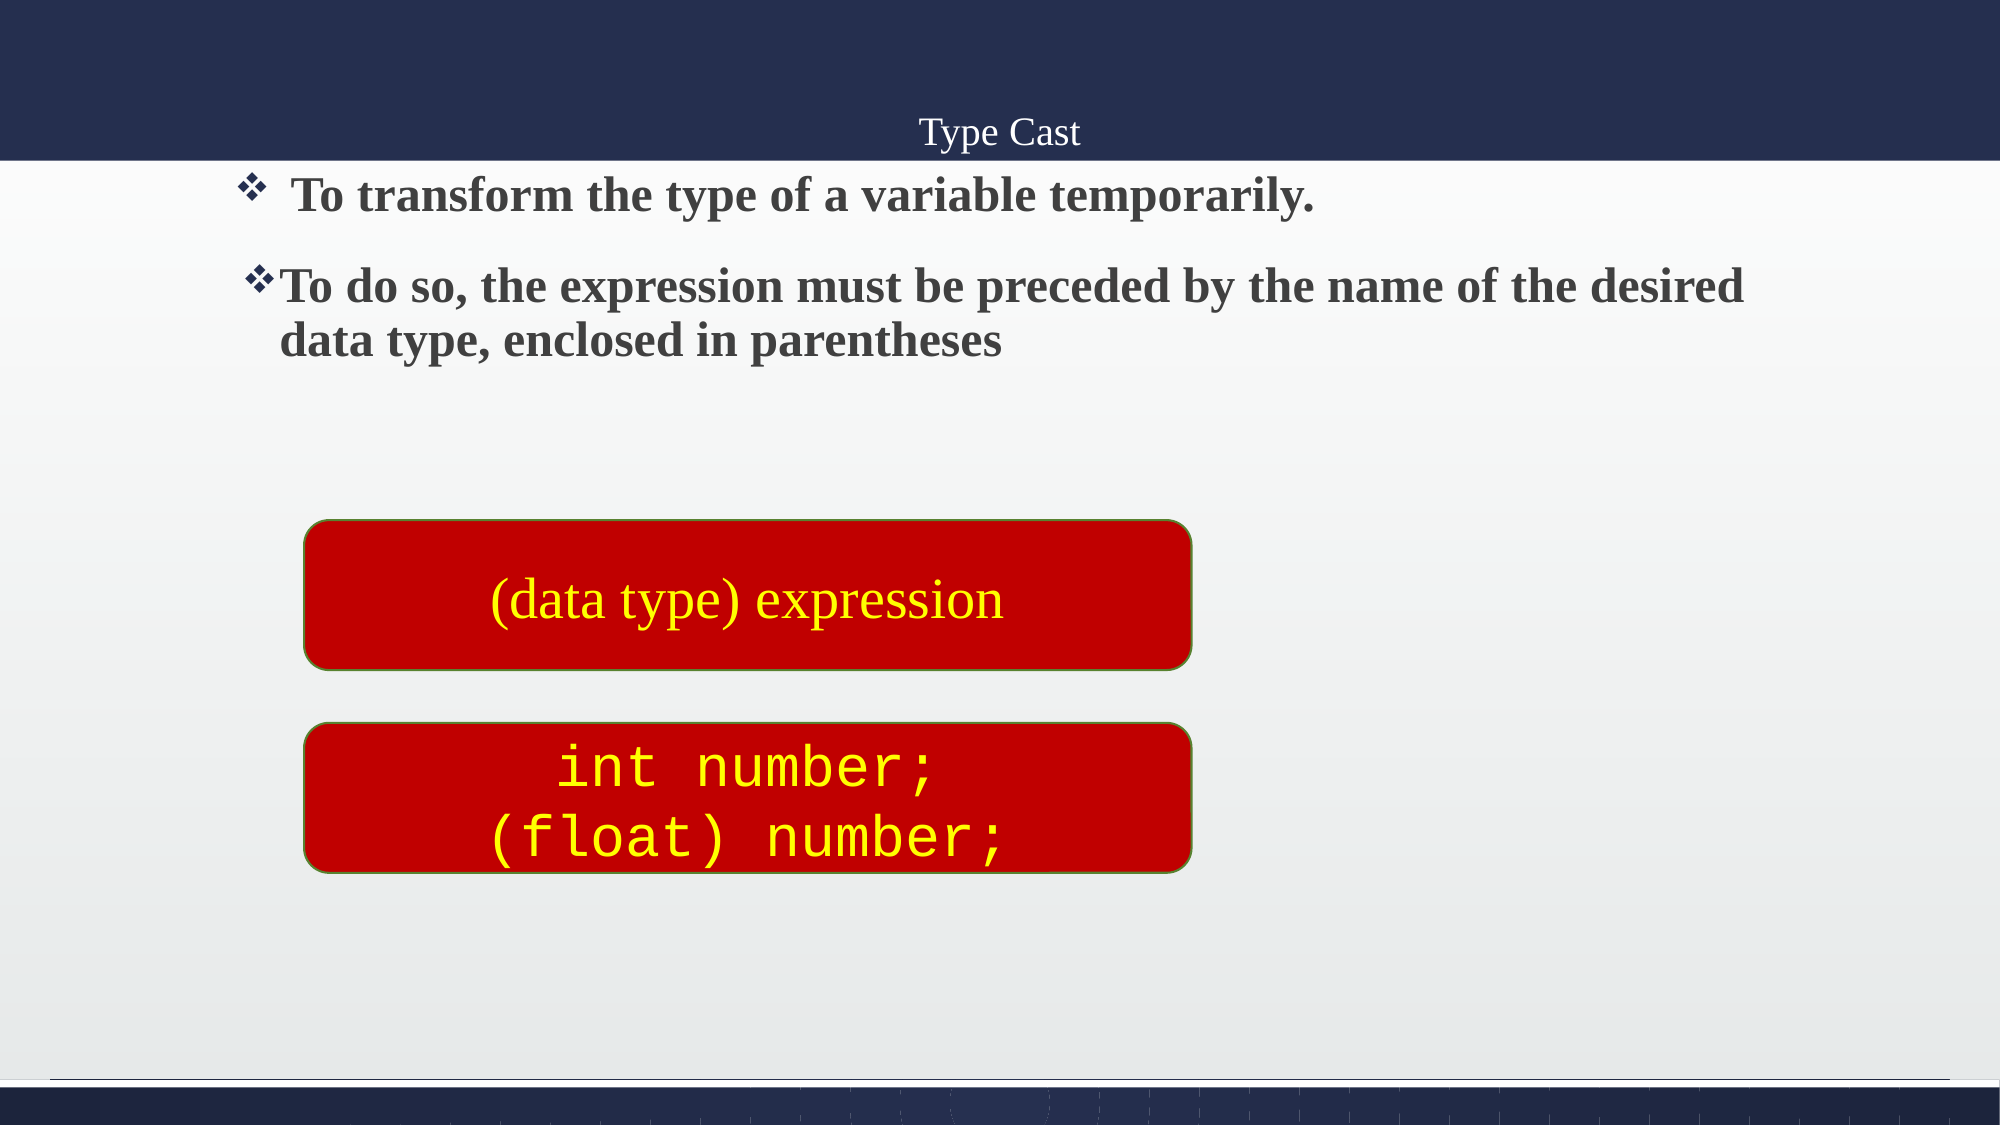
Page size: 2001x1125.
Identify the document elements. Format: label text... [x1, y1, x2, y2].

text_box (data type) expression [303, 519, 1193, 672]
text_box int number; (float) number; [303, 721, 1193, 874]
title Type Cast [0, 0, 2000, 161]
list To transform the type of a variable temporarily. To do so, the expression must be preceded by the name of the desired data type, enclosed in parentheses [219, 160, 1780, 1086]
